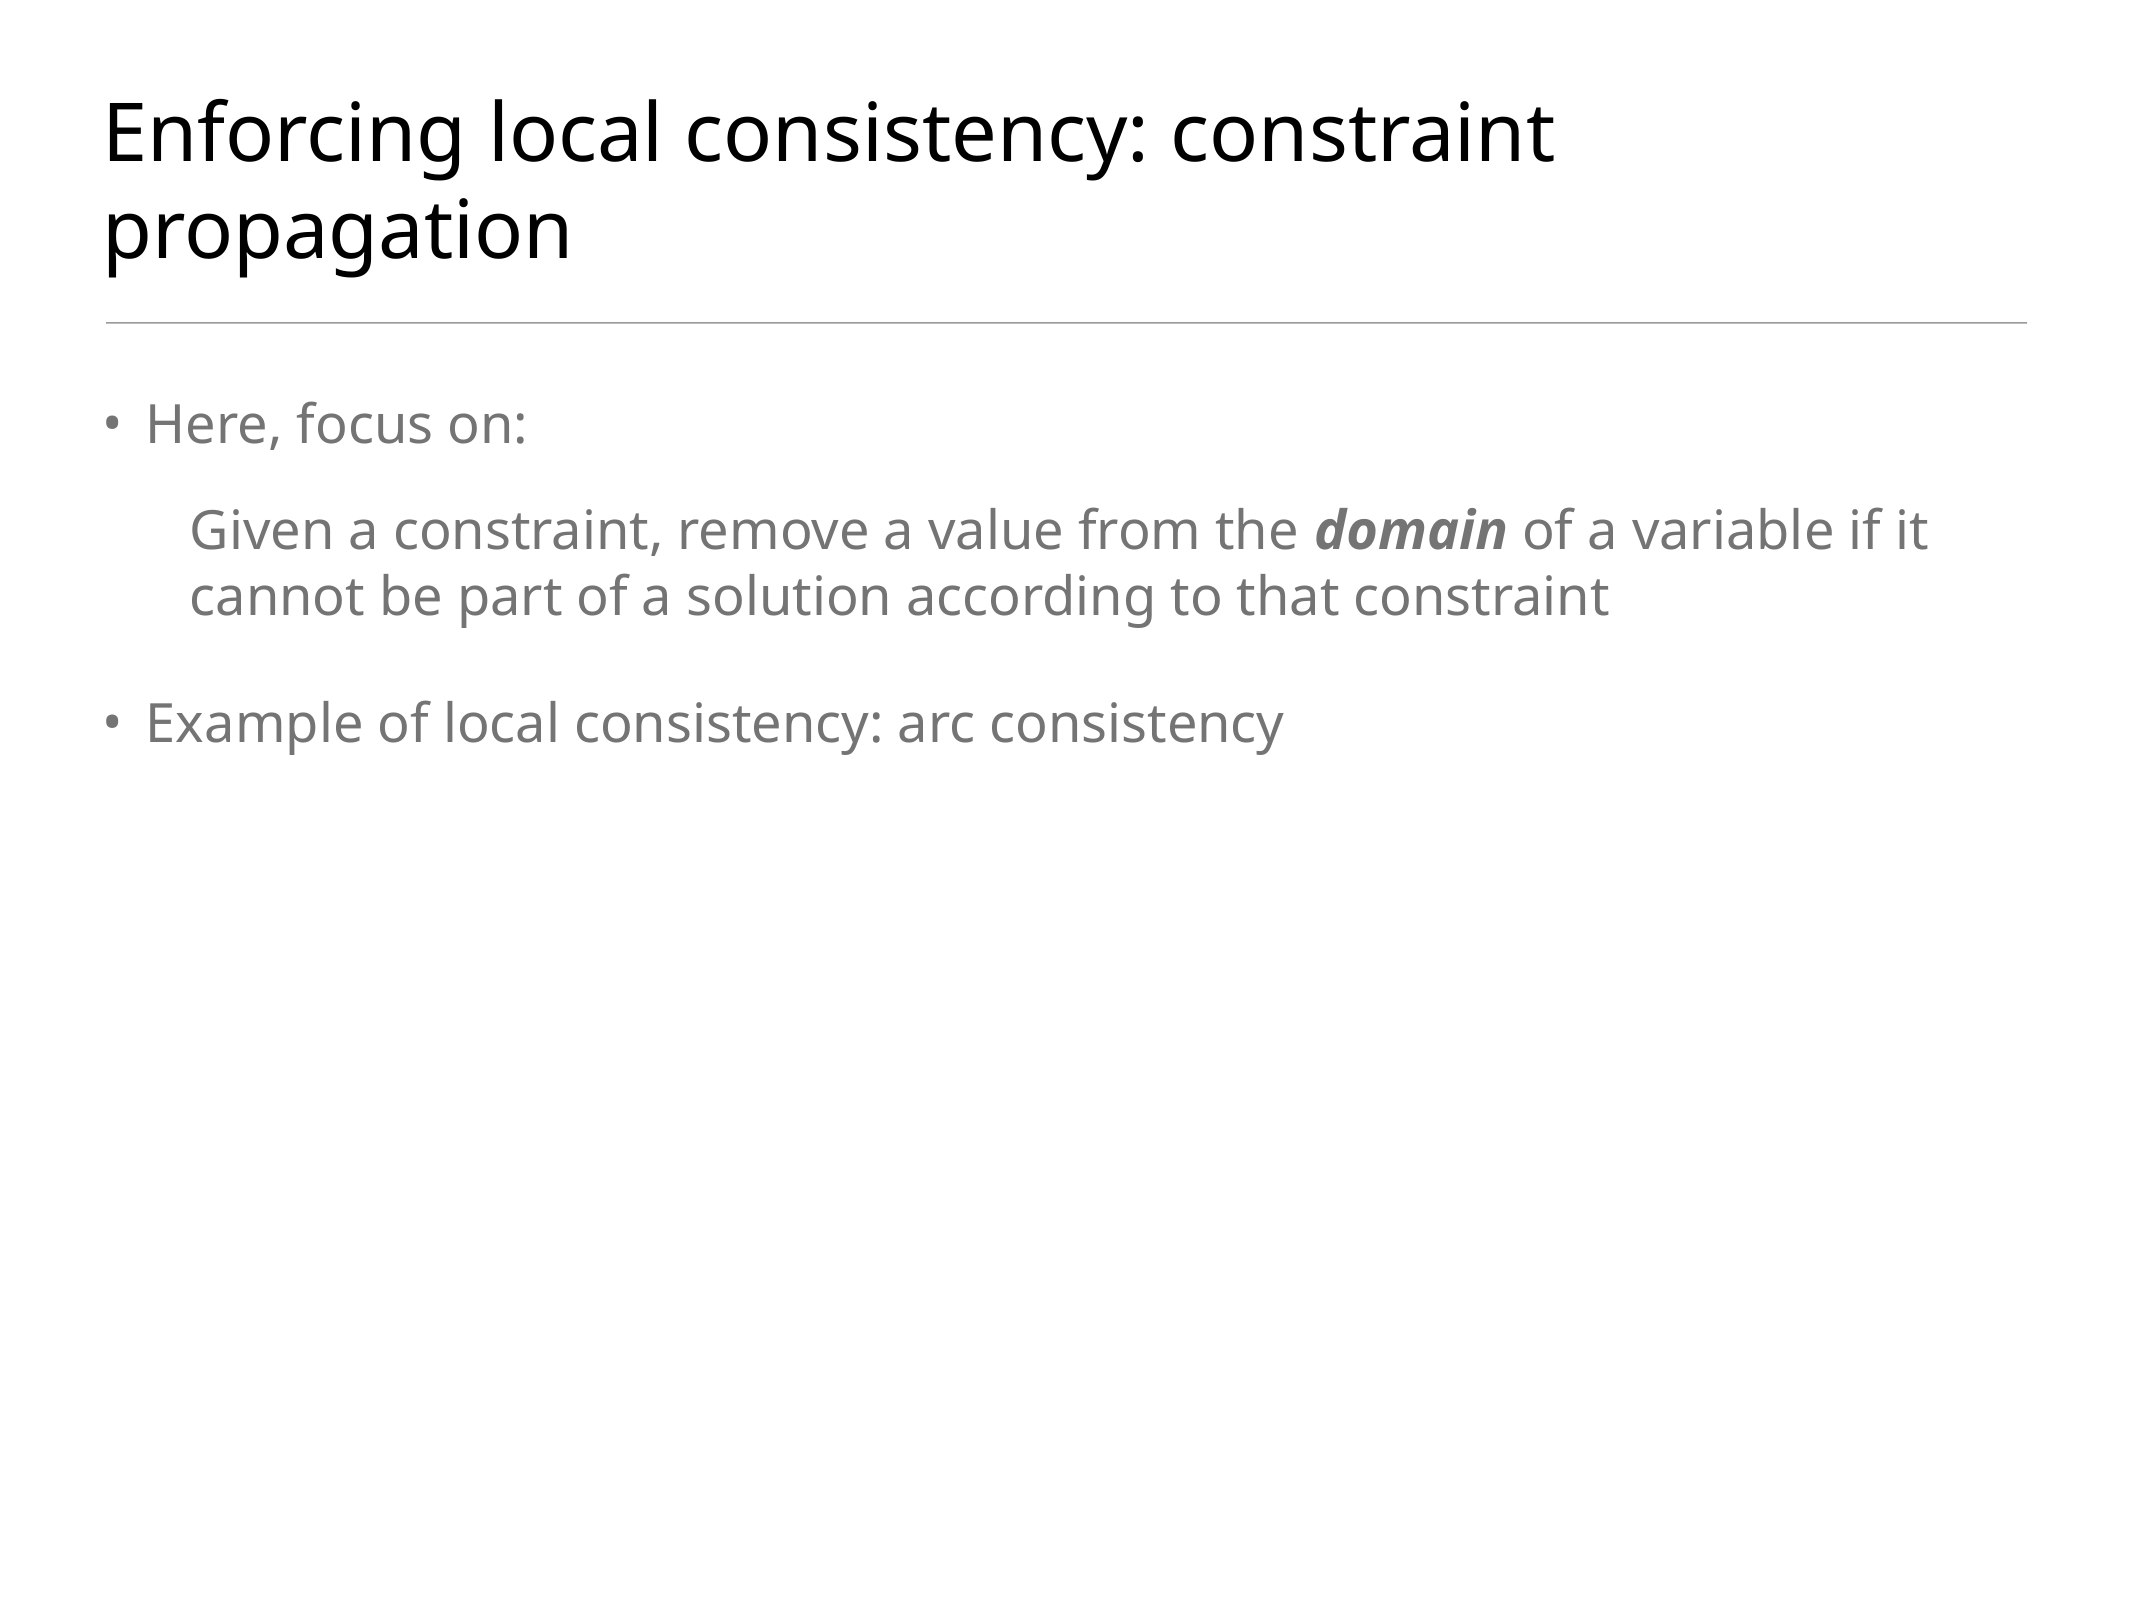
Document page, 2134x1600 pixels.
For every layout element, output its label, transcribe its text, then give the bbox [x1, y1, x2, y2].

list Here, focus on: Given a constraint, remove a value from the domain of a variable if it cannot be part of a solution according to that constraint Example of local consistency: arc consistency [93, 380, 2040, 1459]
title Enforcing local consistency: constraint propagation [93, 54, 2040, 284]
